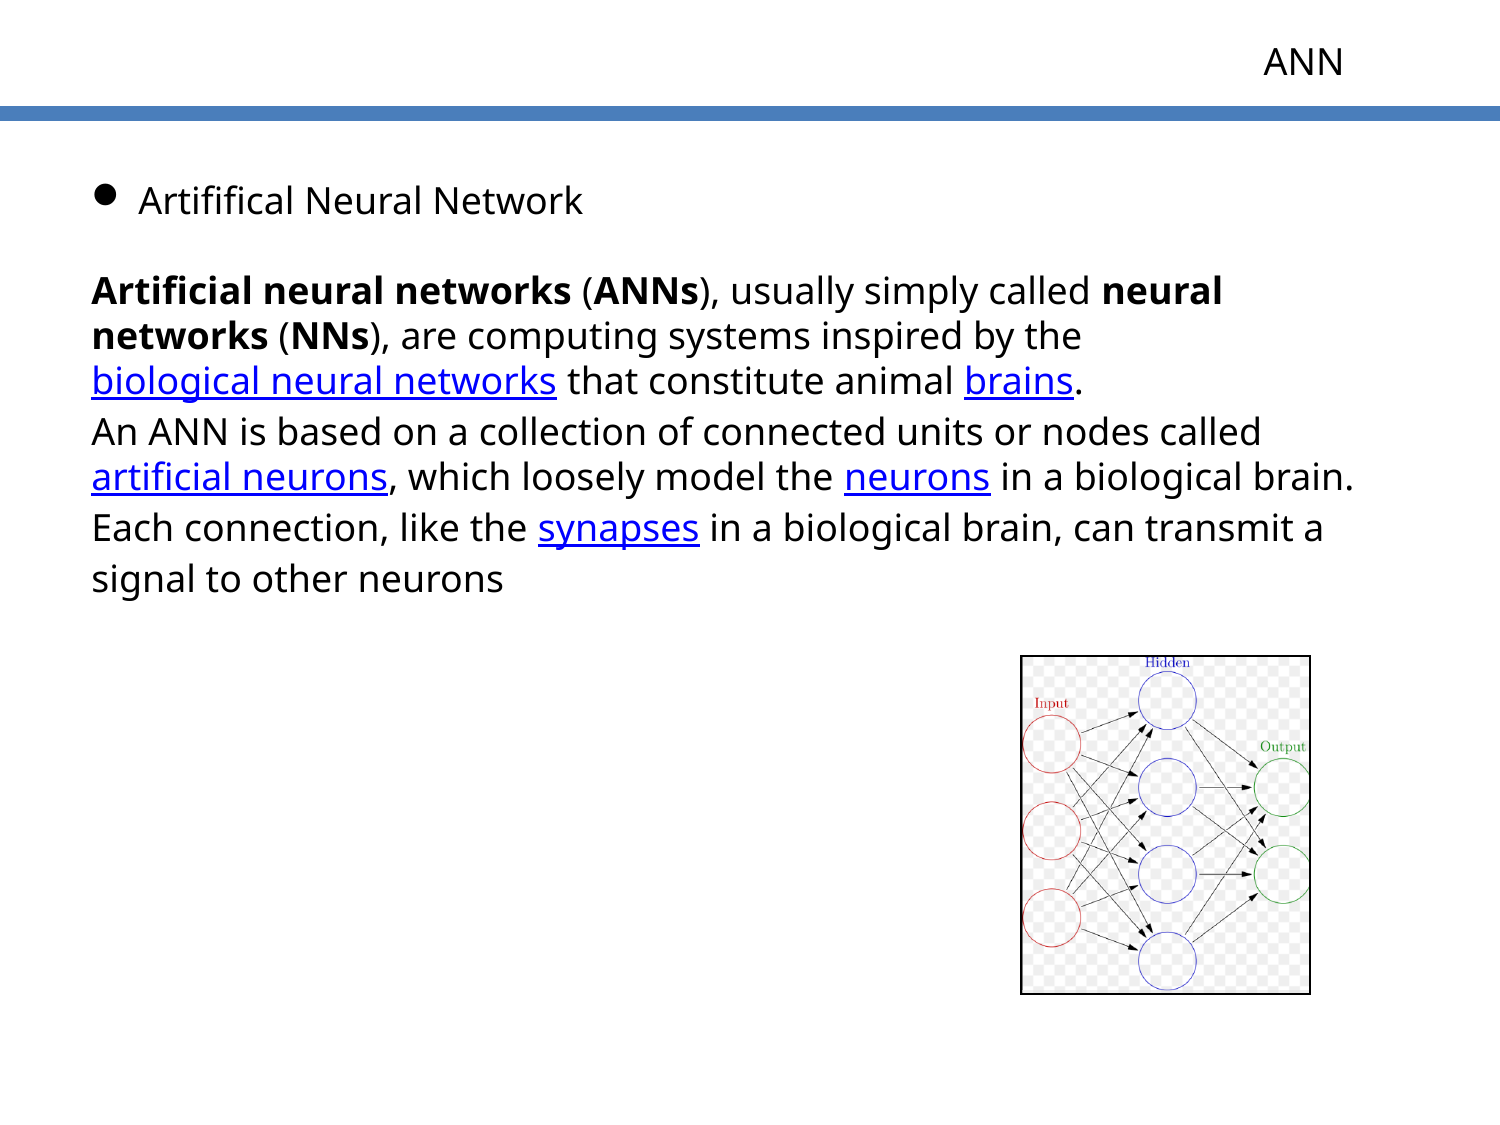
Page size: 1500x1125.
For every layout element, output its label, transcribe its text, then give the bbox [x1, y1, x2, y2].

text_box Artififical Neural Network Artificial neural networks (ANNs), usually simply called neural networks (NNs), are computing systems inspired by the biological neural networks that constitute animal brains. An ANN is based on a collection of connected units or nodes called artificial neurons, which loosely model the neurons in a biological brain. Each connection, like the synapses in a biological brain, can transmit a signal to other neurons [76, 124, 1400, 743]
picture [1021, 656, 1310, 994]
text_box ANN [1248, 30, 1457, 91]
